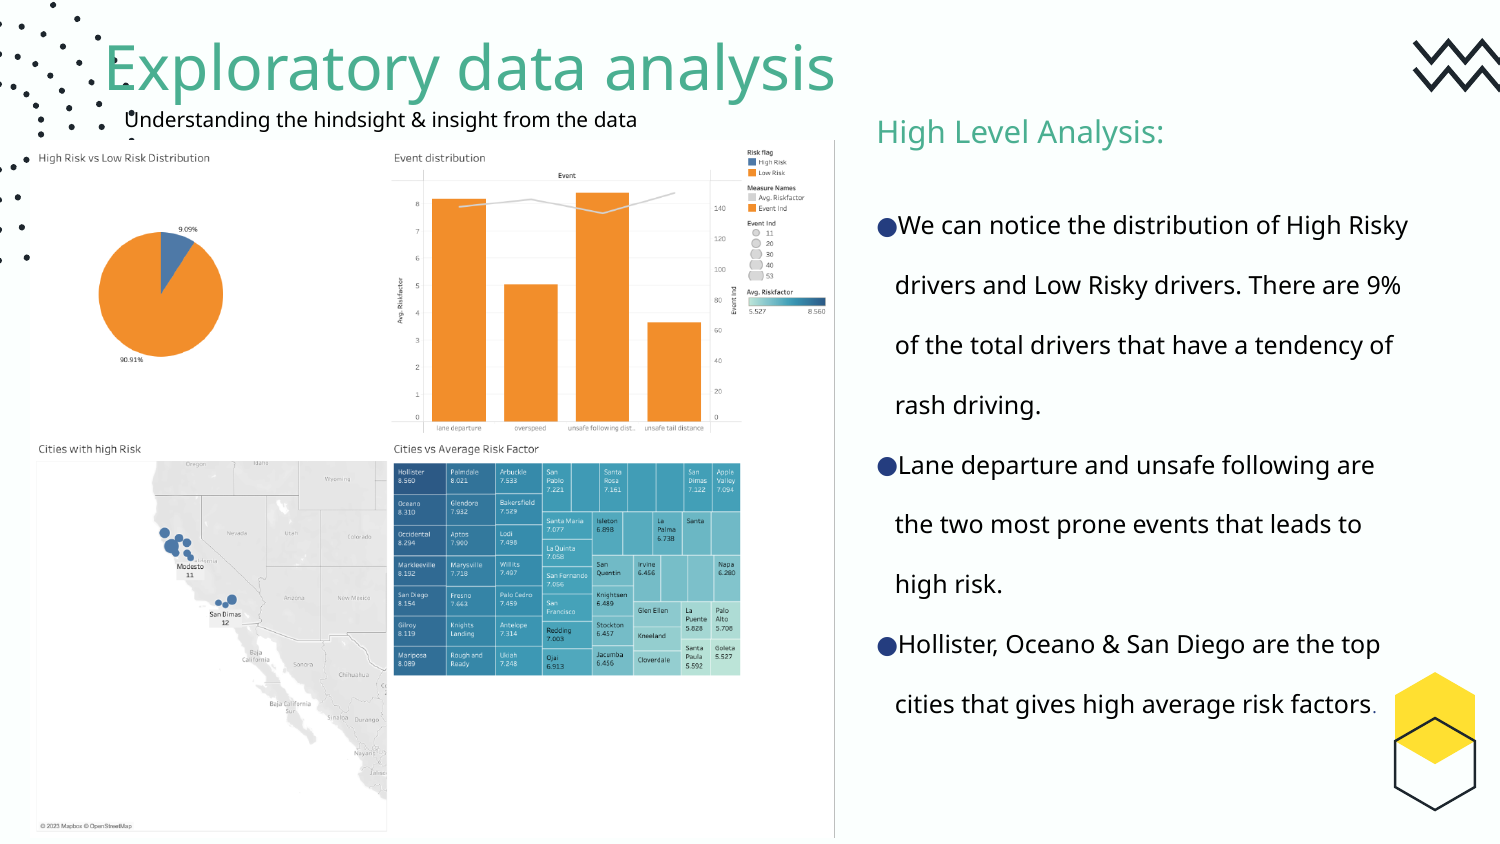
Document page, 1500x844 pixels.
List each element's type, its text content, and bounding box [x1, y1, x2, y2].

picture [29, 140, 835, 838]
title Exploratory data analysis [88, 12, 1472, 109]
text_box Understanding the hindsight & insight from the data [109, 94, 809, 139]
title High Level Analysis: We can notice the distribution of High Risky drivers and Low Risky drivers. There are 9% of the total drivers that have a tendency of rash driving. Lane departure and unsafe following are the two most prone events that leads to high risk. Hollister, Oceano & San Diego are the top cities that gives high average risk factors. [861, 147, 1434, 734]
